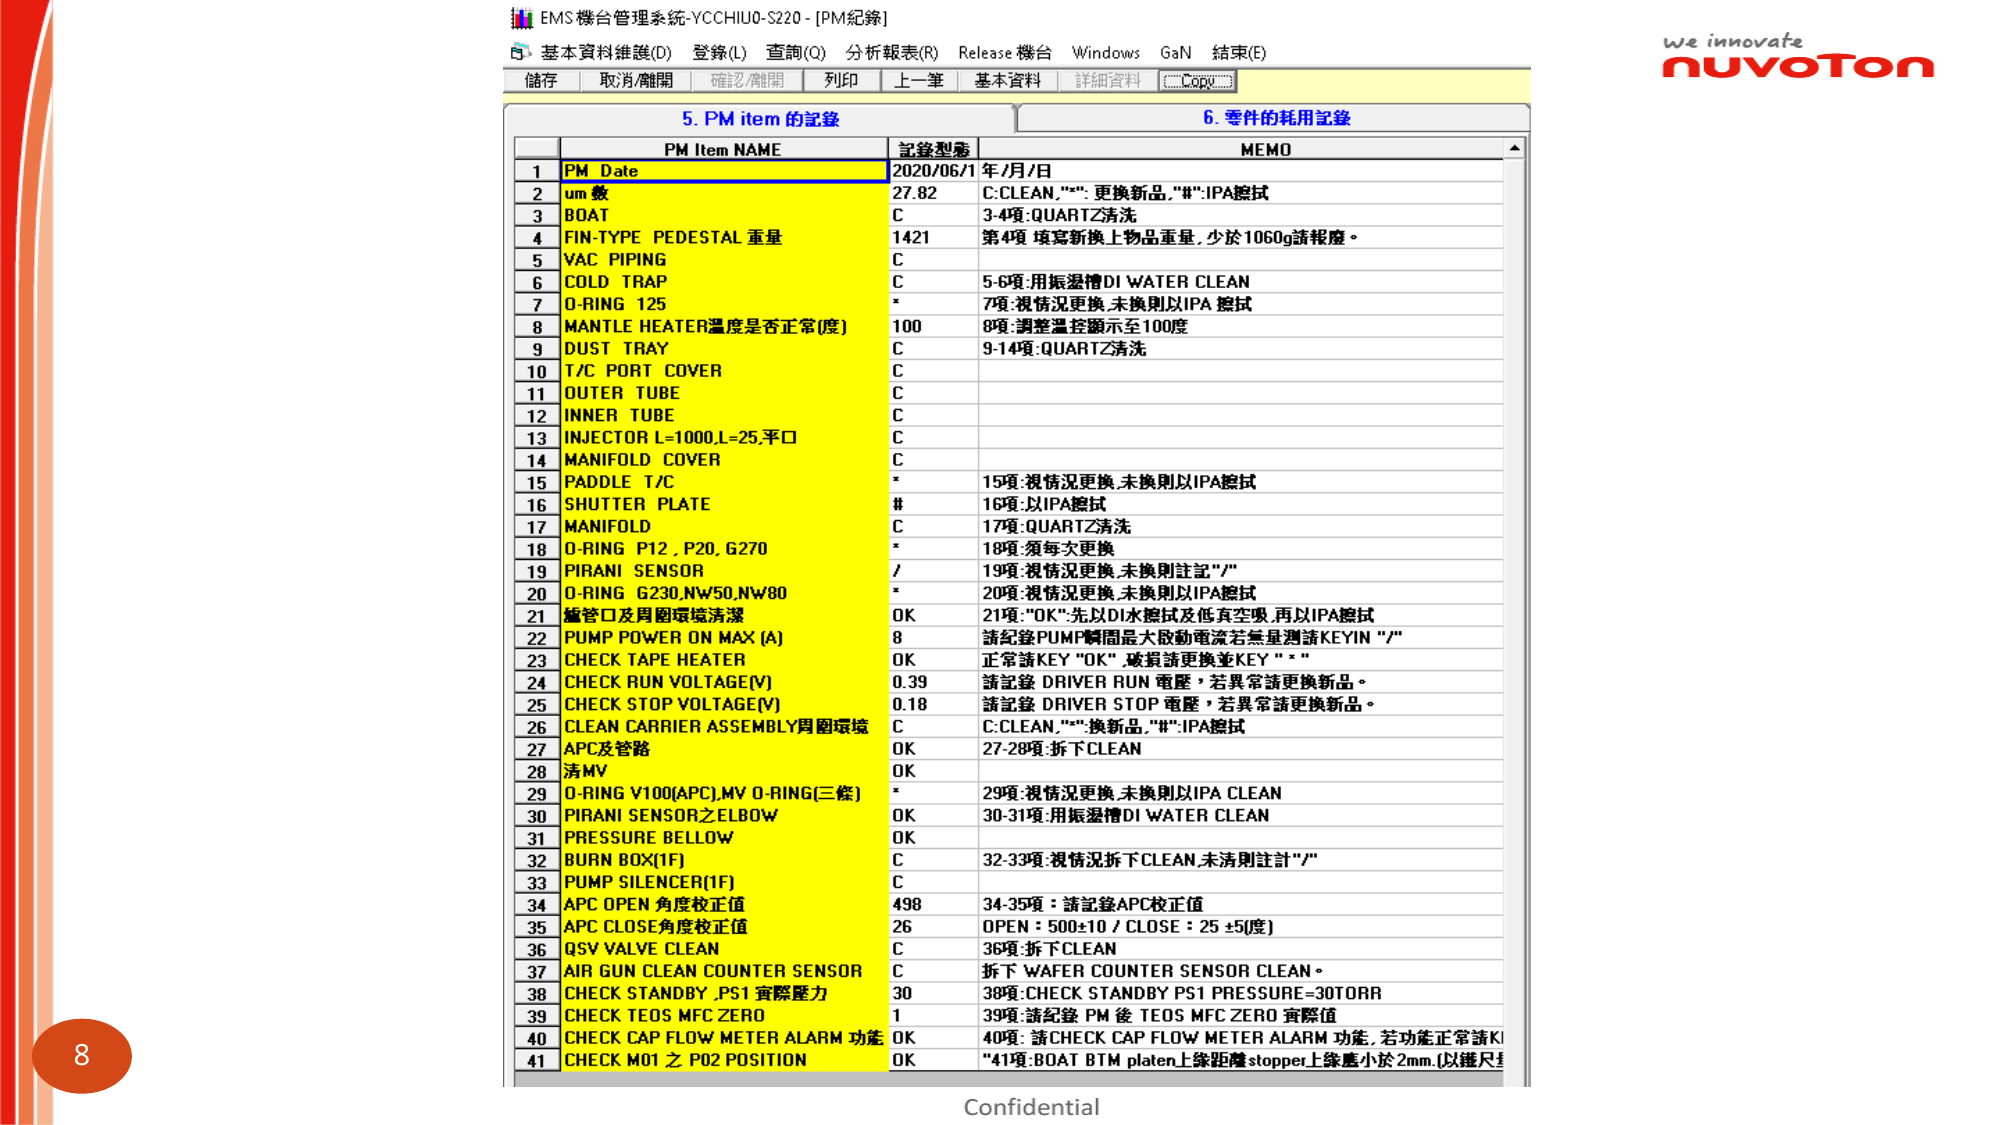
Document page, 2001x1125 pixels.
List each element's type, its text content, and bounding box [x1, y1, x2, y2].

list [503, 0, 1532, 1087]
slide_number 7 [31, 1018, 132, 1094]
picture [0, 0, 2000, 1125]
